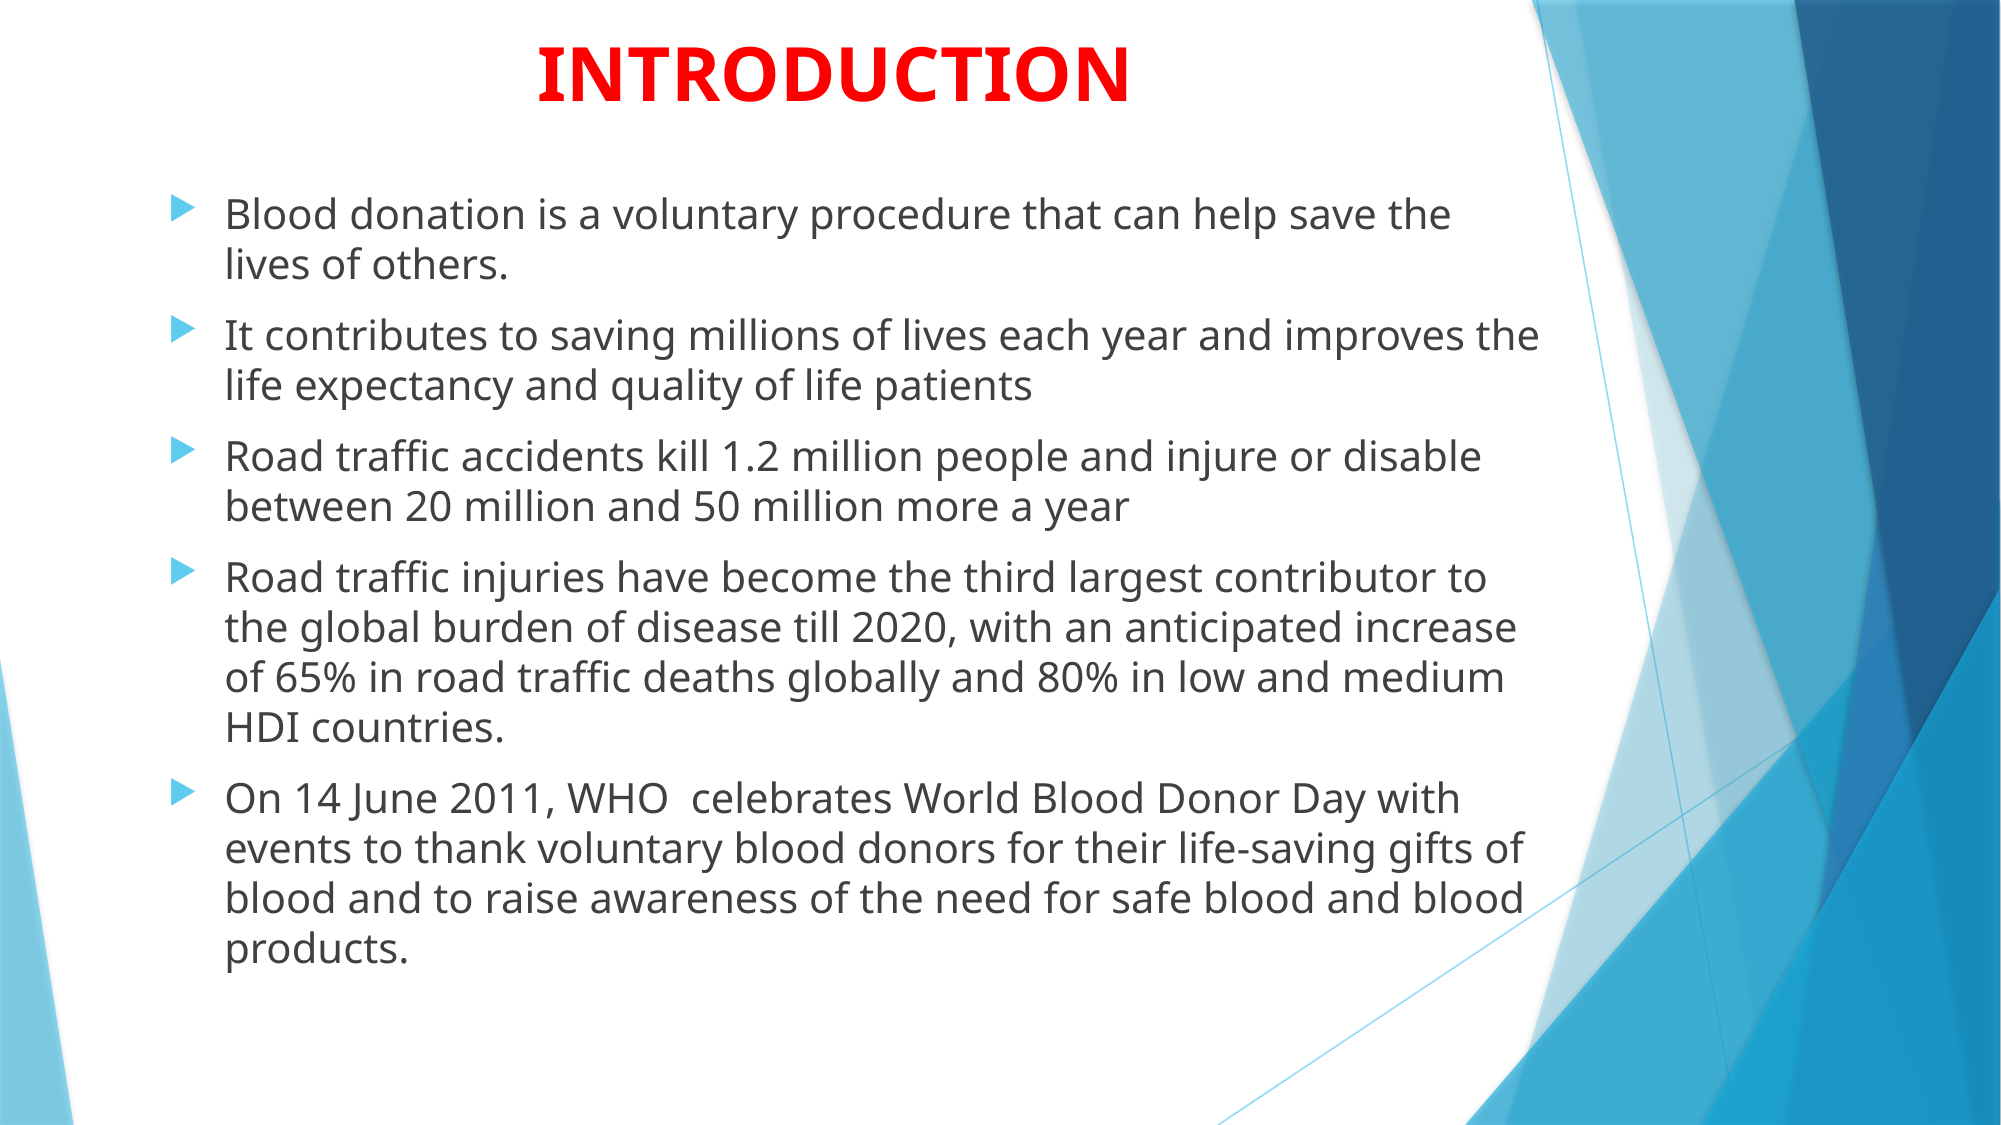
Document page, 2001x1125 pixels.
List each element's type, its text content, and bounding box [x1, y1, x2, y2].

list Blood donation is a voluntary procedure that can help save the lives of others. It contributes to saving millions of lives each year and improves the life expectancy and quality of life patients Road traffic accidents kill 1.2 million people and injure or disable between 20 million and 50 million more a year Road traffic injuries have become the third largest contributor to the global burden of disease till 2020, with an anticipated increase of 65% in road traffic deaths globally and 80% in low and medium HDI countries. On 14 June 2011, WHO celebrates World Blood Donor Day with events to thank voluntary blood donors for their life-saving gifts of blood and to raise awareness of the need for safe blood and blood products. [153, 180, 1564, 983]
title INTRODUCTION [130, 0, 1541, 146]
